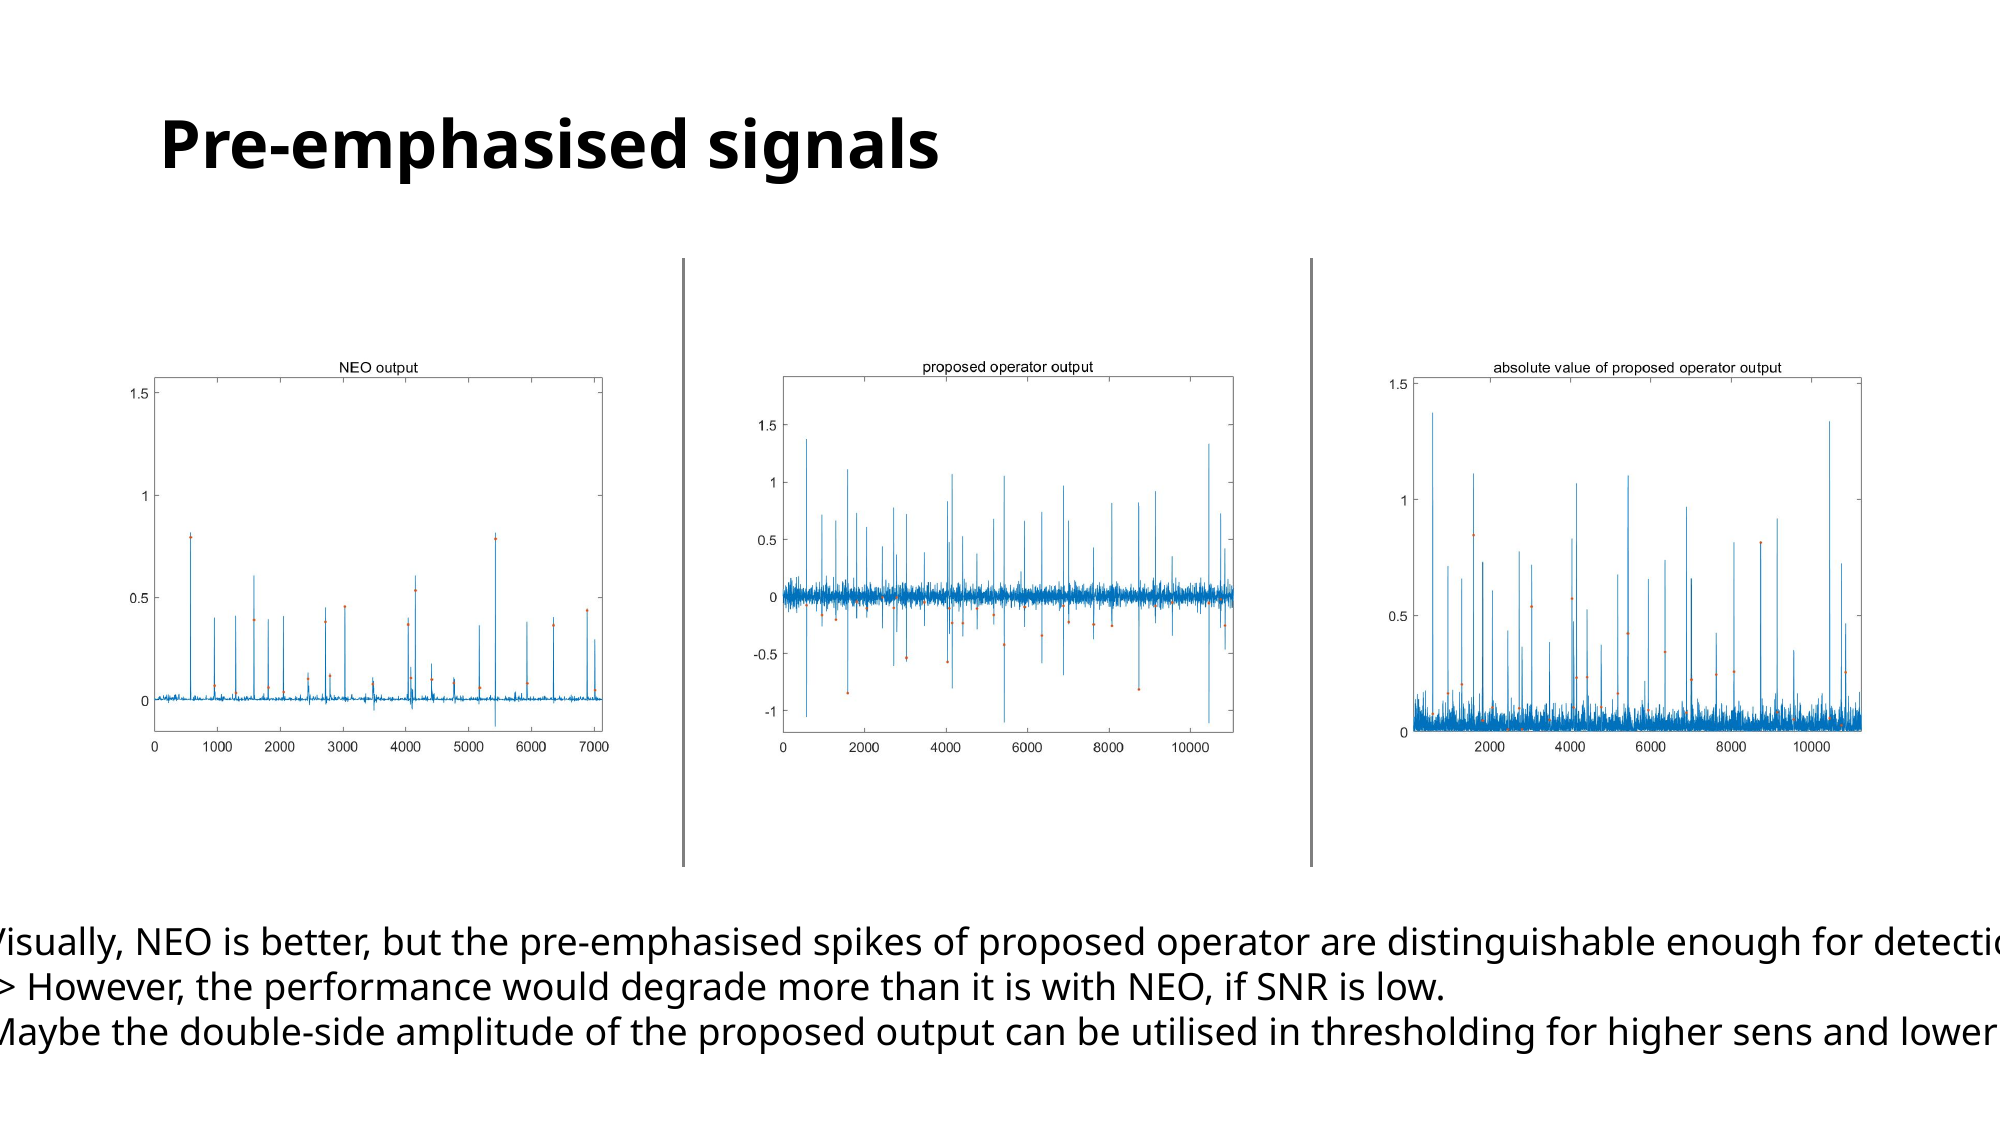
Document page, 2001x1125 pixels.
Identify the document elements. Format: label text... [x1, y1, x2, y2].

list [79, 345, 657, 779]
picture [707, 344, 1288, 780]
text_box Visually, NEO is better, but the pre-emphasised spikes of proposed operator are distinguishable enough for detection. -> However, the performance would degrade more than it is with NEO, if SNR is low. Maybe the double-side amplitude of the proposed output can be utilised in thresholding for higher sens and lower fdr. [0, 910, 2000, 1061]
picture [1338, 345, 1916, 779]
text_box Pre-emphasised signals [144, 94, 957, 190]
